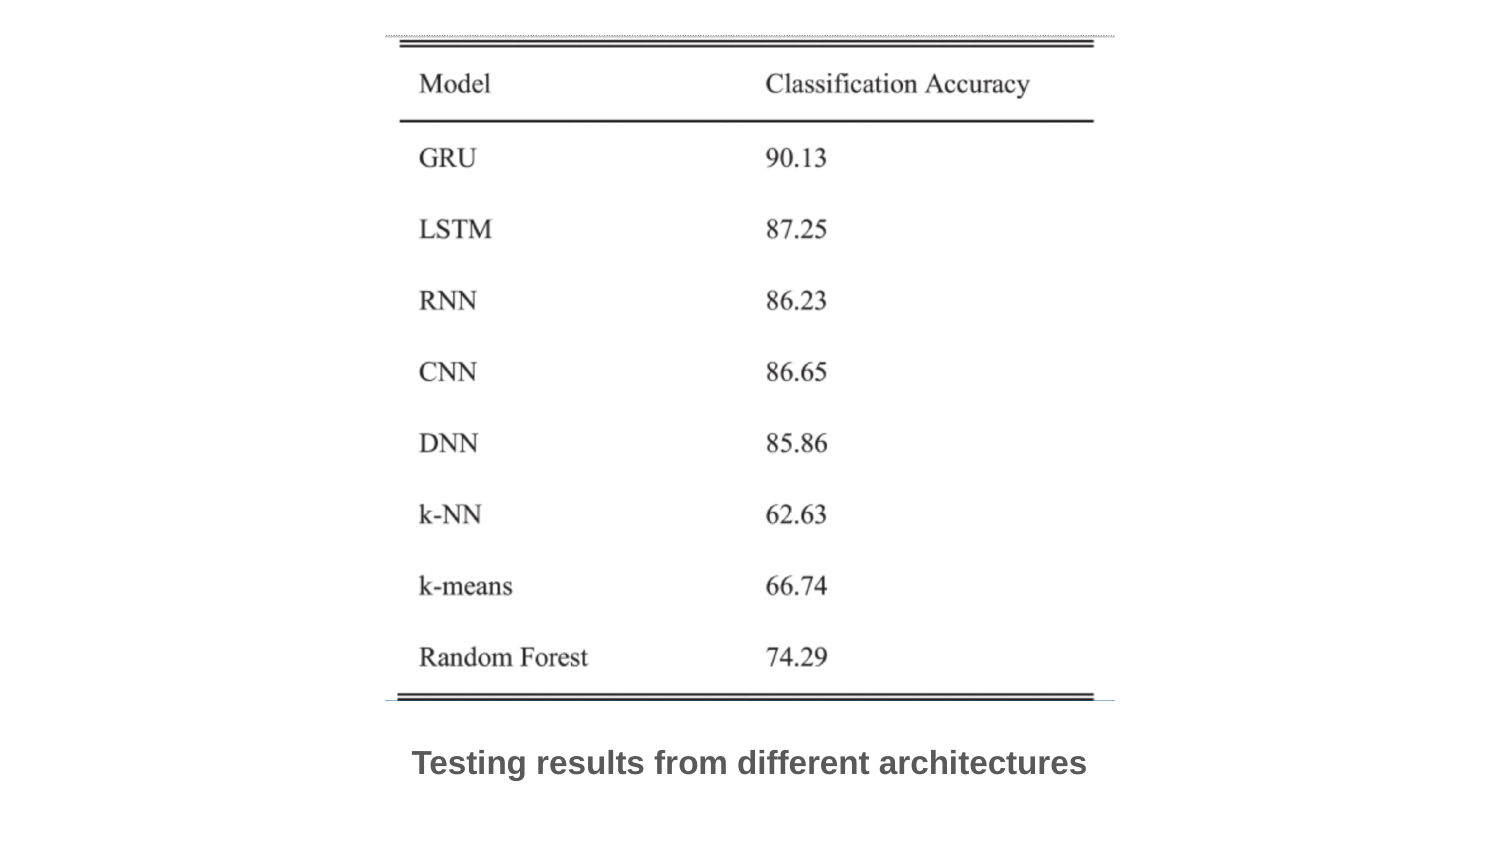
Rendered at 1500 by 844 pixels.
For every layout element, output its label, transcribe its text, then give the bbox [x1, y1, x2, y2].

list Testing results from different architectures [51, 720, 1449, 809]
picture [385, 34, 1115, 701]
